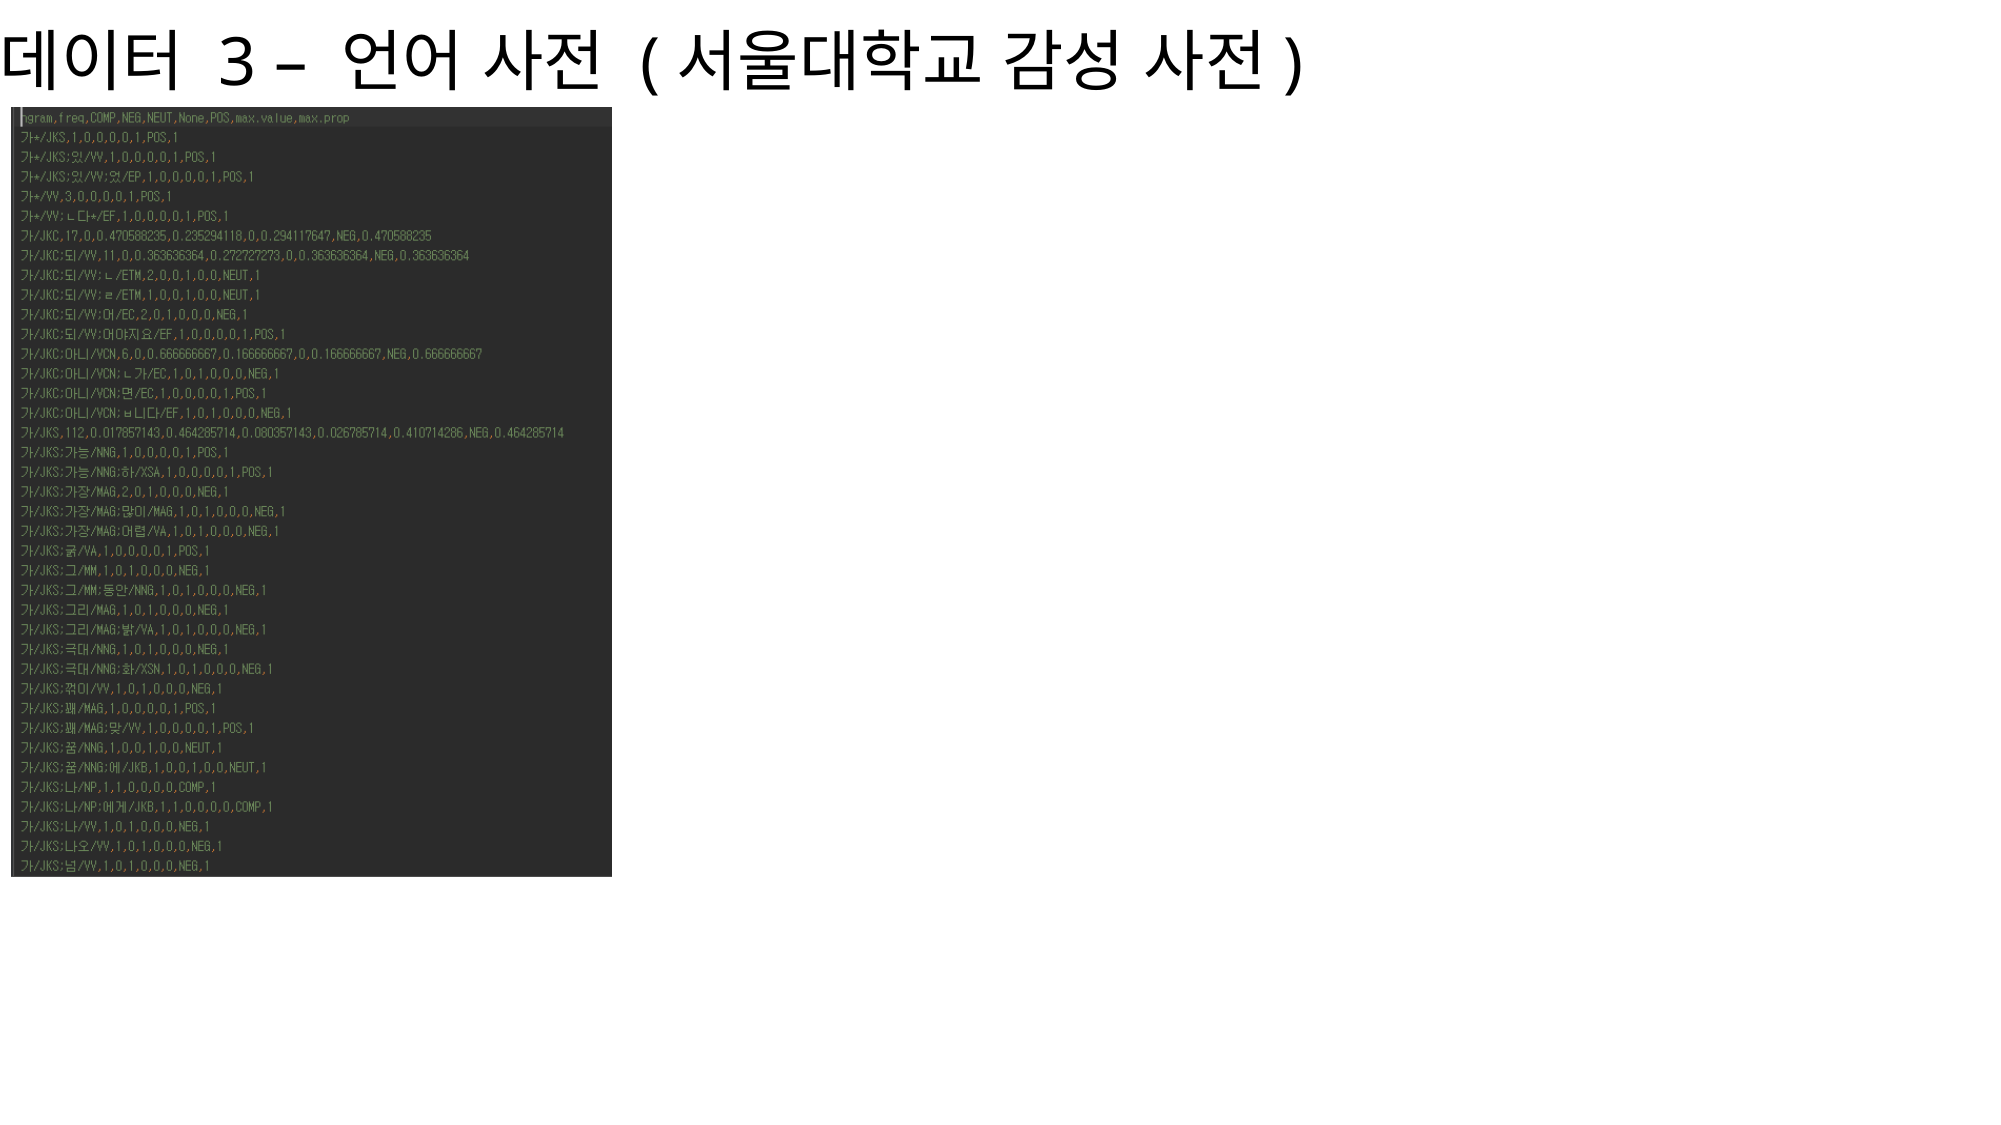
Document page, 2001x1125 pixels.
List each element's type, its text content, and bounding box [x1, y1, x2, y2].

text_box 데이터 3 – 언어 사전 (서울대학교 감성 사전) [0, 11, 1319, 106]
picture [11, 107, 612, 877]
